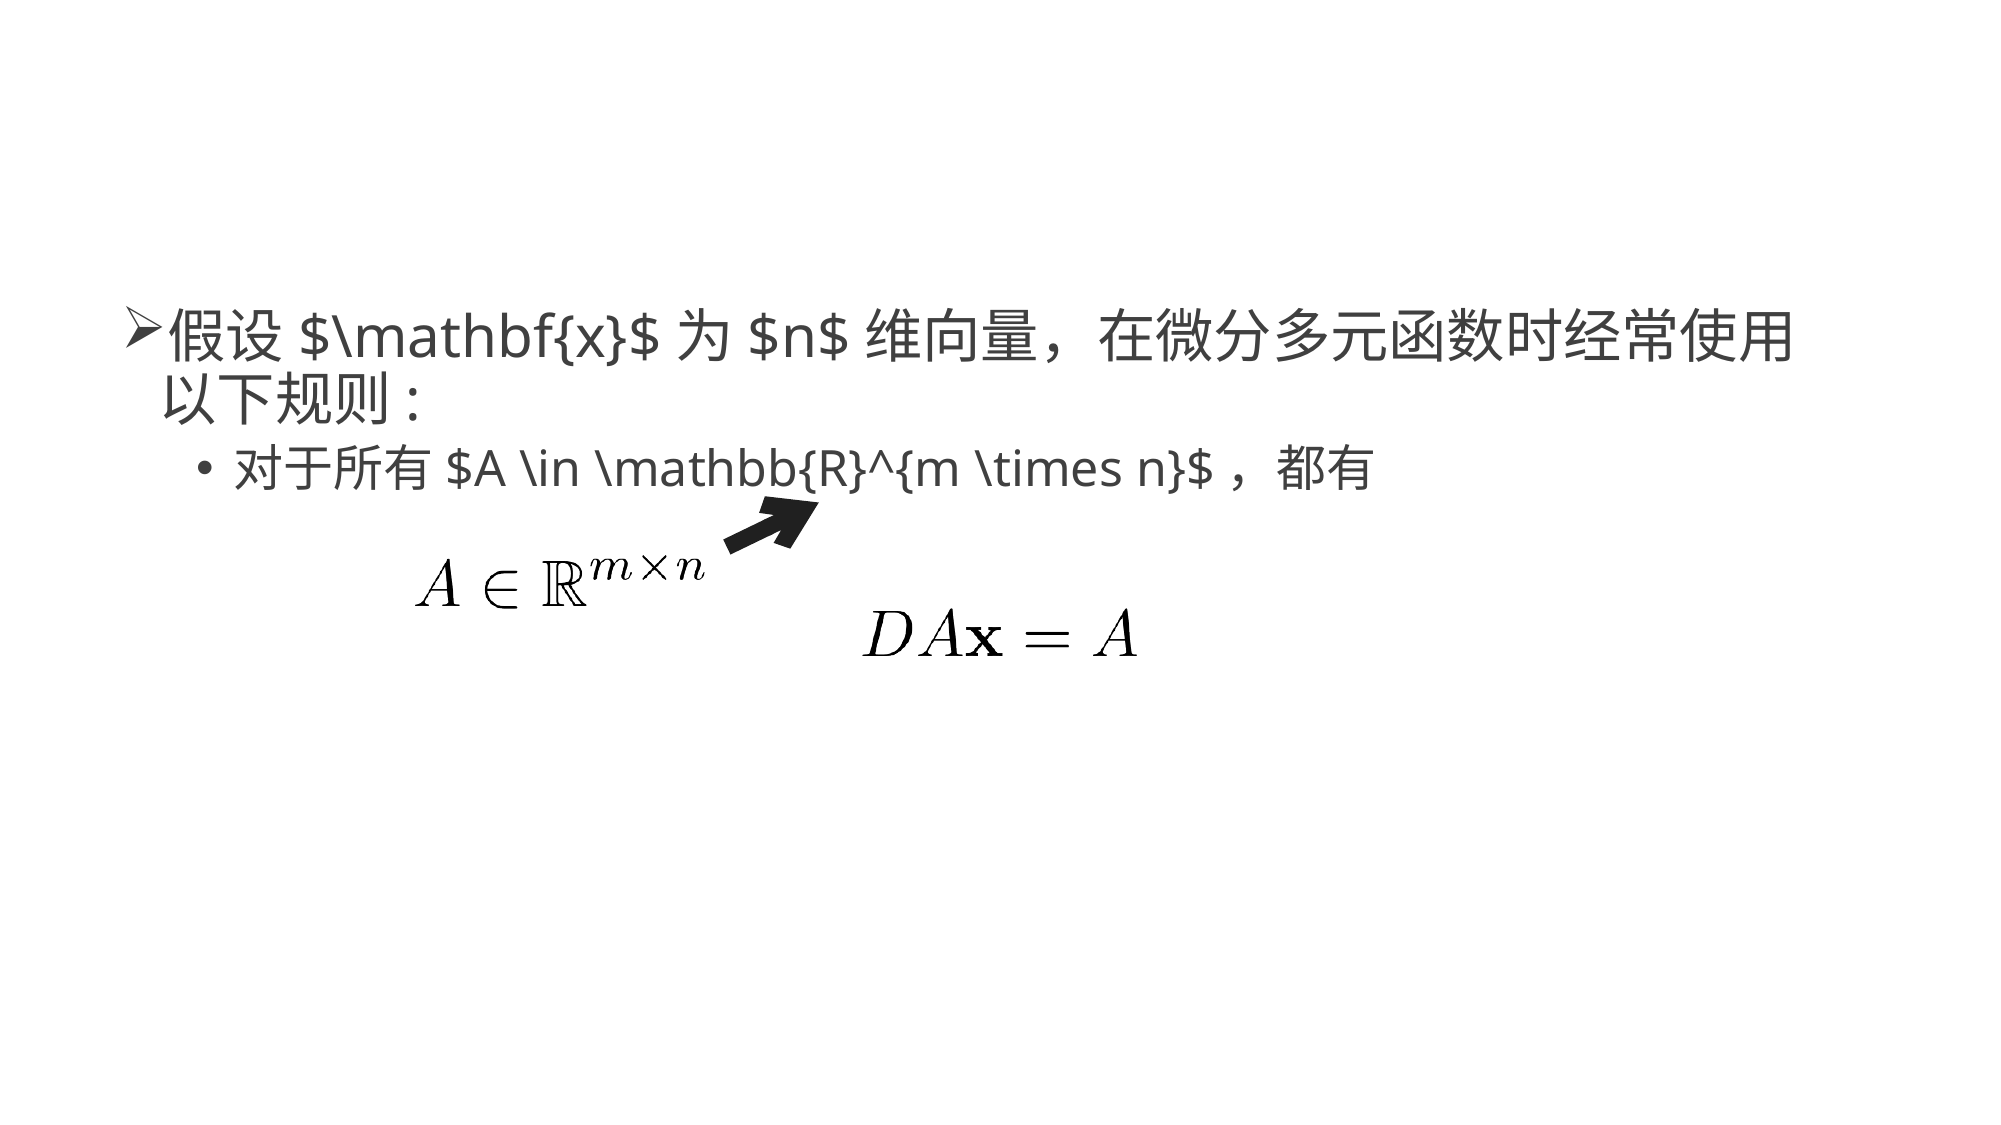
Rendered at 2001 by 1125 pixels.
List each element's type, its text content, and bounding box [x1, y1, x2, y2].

picture [862, 608, 1138, 656]
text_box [726, 502, 819, 548]
list 假设$\mathbf{x}$为$n$维向量，在微分多元函数时经常使用以下规则: 对于所有$A \in \mathbb{R}^{m \times n}$，都有 [106, 299, 1832, 1014]
picture [414, 555, 705, 609]
